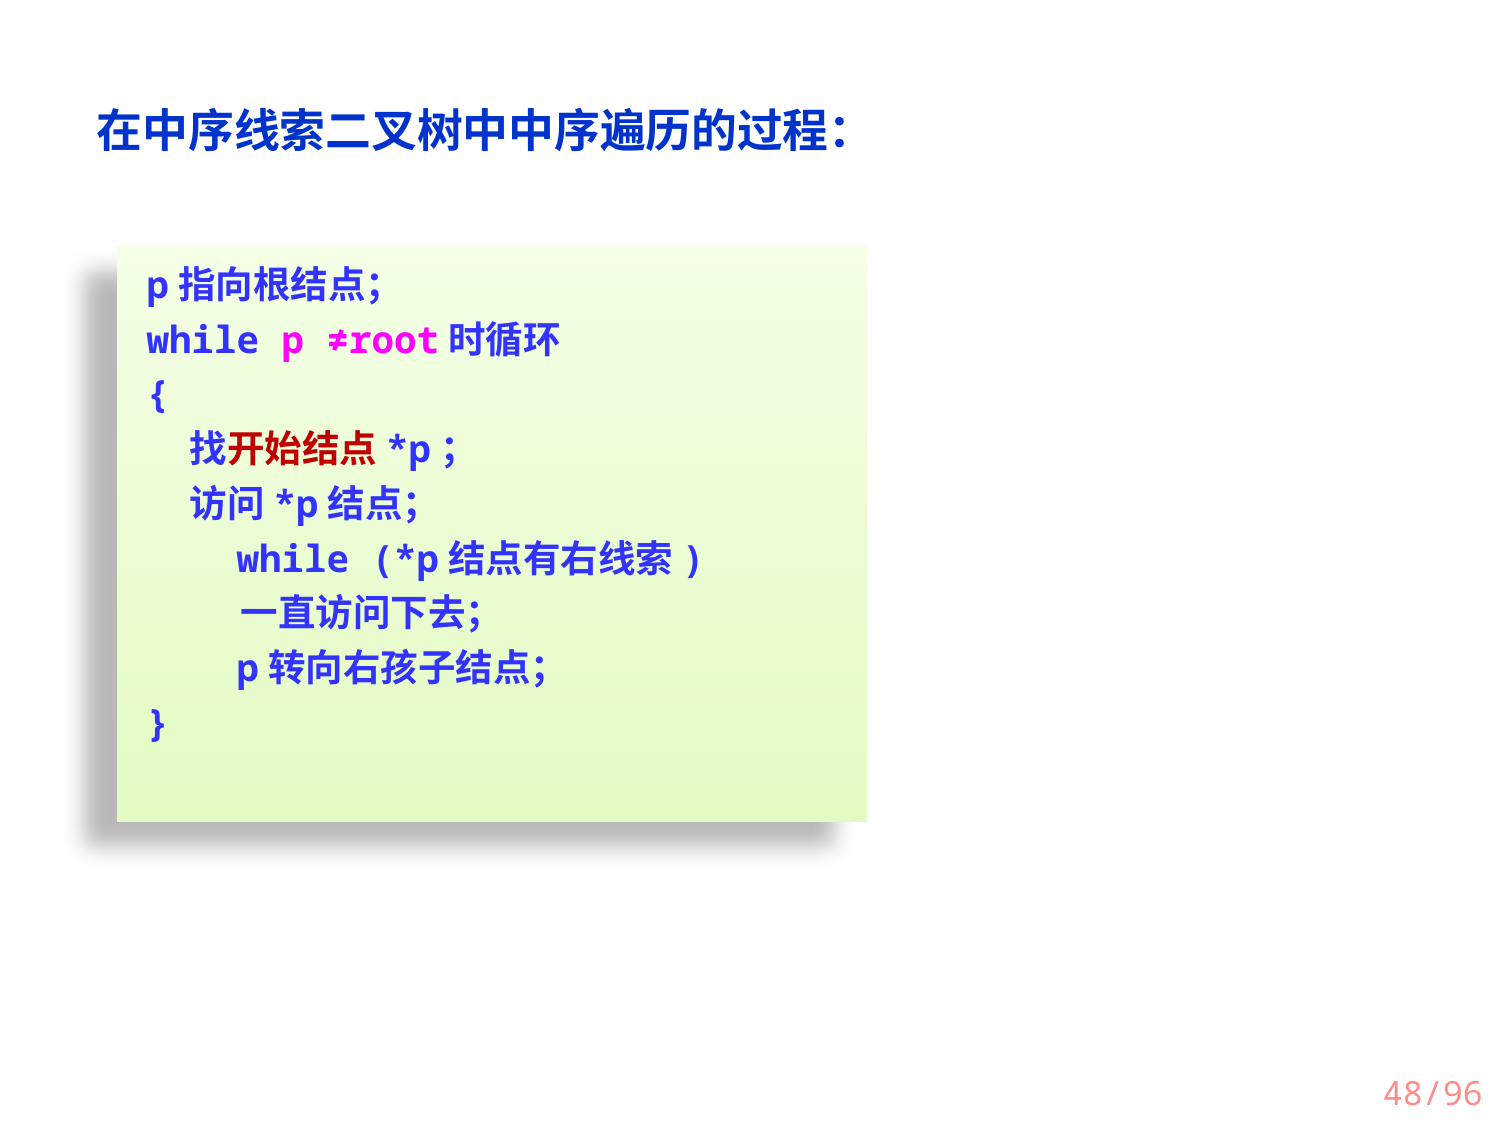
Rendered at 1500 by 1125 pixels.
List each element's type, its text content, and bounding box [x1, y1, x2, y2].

slide_number 48/96 [1147, 1065, 1498, 1125]
text_box 在中序线索二叉树中中序遍历的过程： [82, 105, 961, 165]
text_box p指向根结点； while p ≠root时循环 { 找开始结点*p； 访问*p结点； while (*p结点有右线索) 一直访问下去； p转向右孩子结点； } [116, 245, 868, 823]
